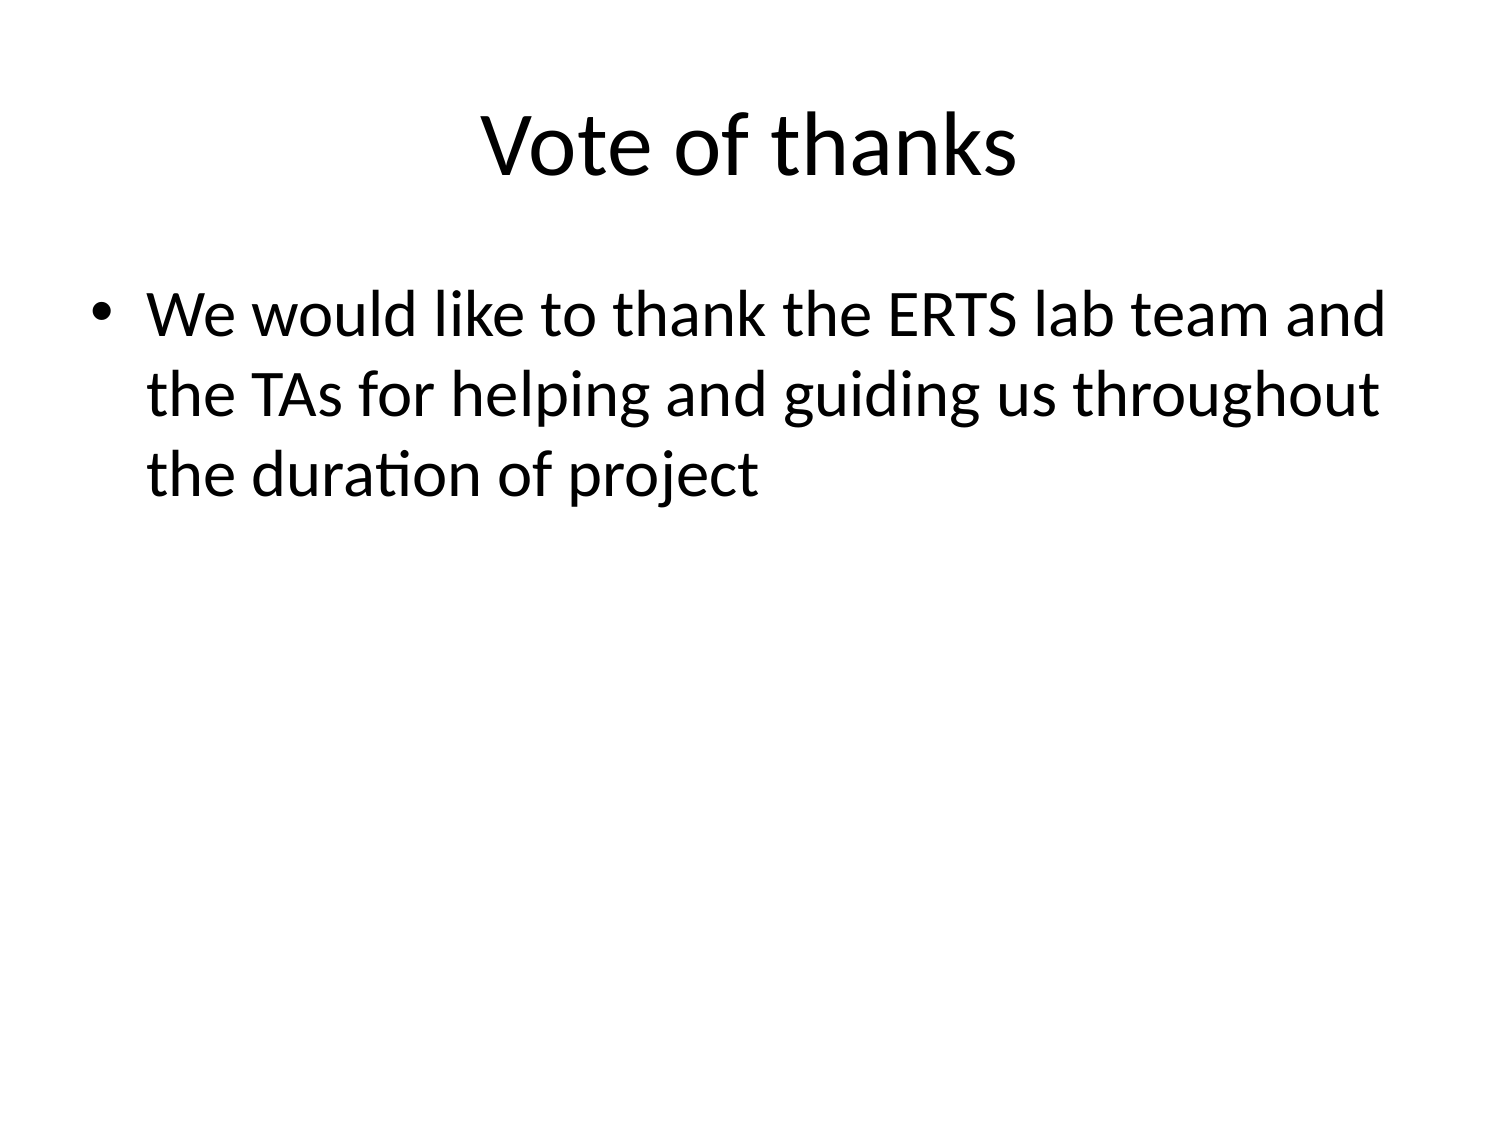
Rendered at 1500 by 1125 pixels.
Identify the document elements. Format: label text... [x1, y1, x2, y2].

list We would like to thank the ERTS lab team and the TAs for helping and guiding us throughout the duration of project [75, 262, 1425, 1005]
title Vote of thanks [75, 45, 1425, 233]
